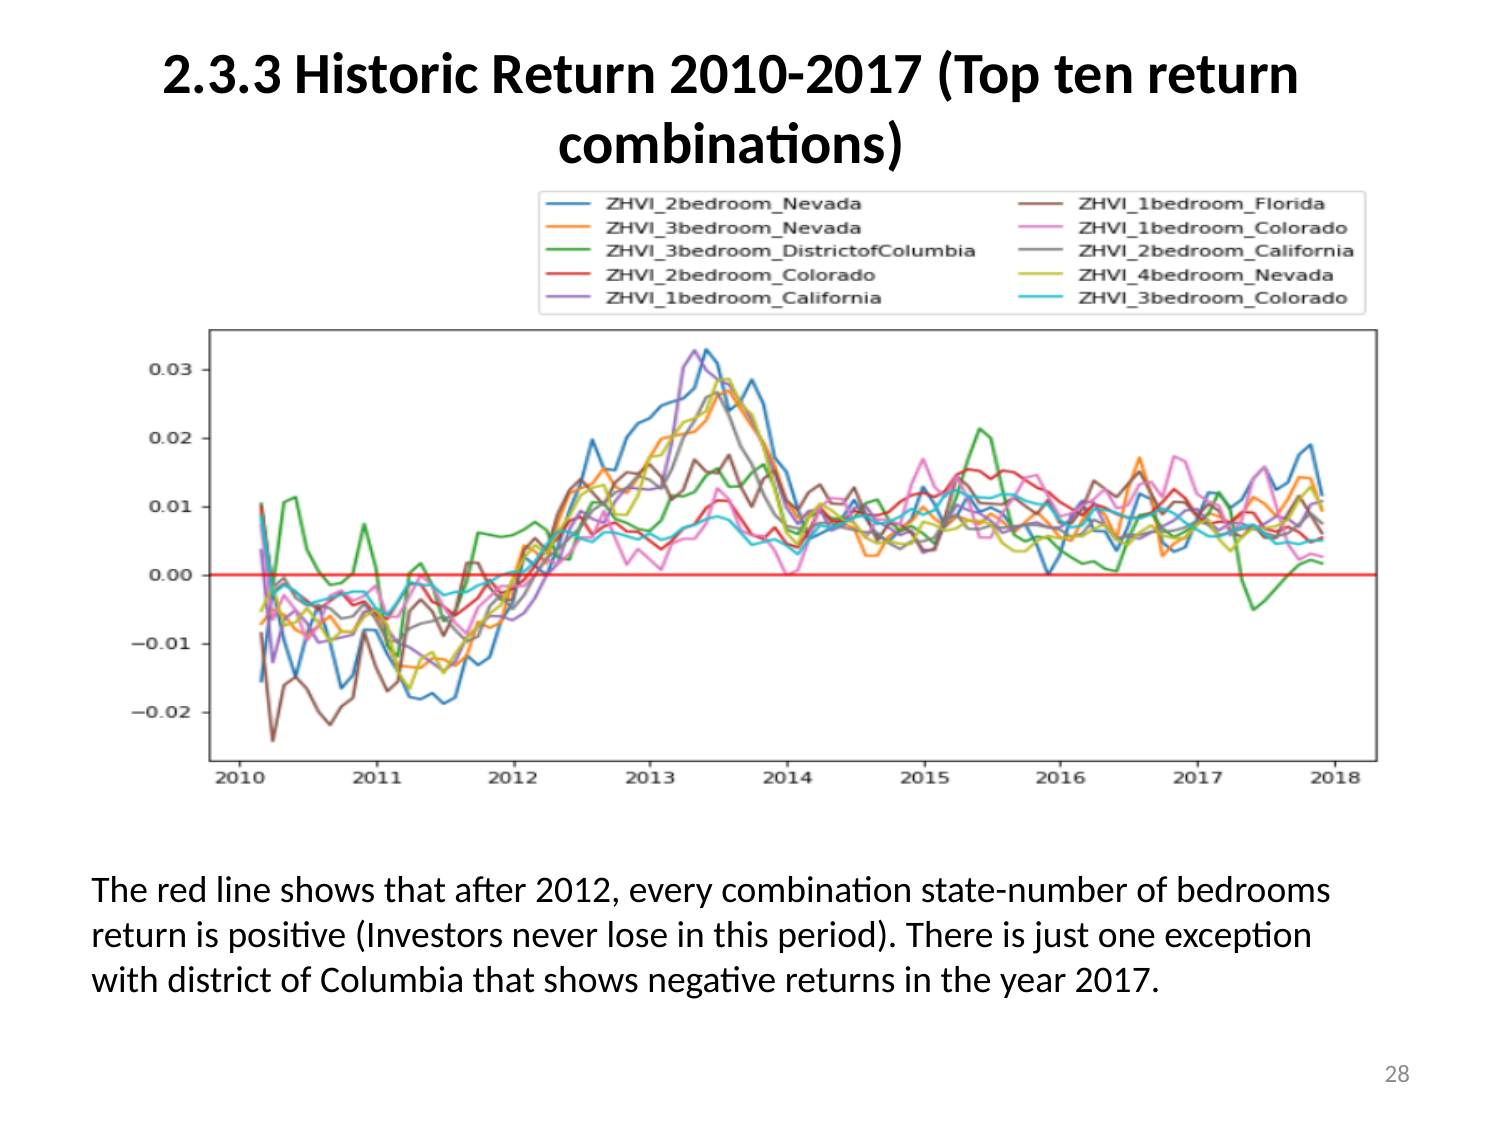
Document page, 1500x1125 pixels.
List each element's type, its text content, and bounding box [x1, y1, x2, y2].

picture [110, 182, 1390, 799]
text_box The red line shows that after 2012, every combination state-number of bedrooms return is positive (Investors never lose in this period). There is just one exception with district of Columbia that shows negative returns in the year 2017. [76, 857, 1390, 1008]
text_box 2.3.3 Historic Return 2010-2017 (Top ten return combinations) [39, 27, 1424, 183]
slide_number 28 [1074, 1042, 1425, 1103]
